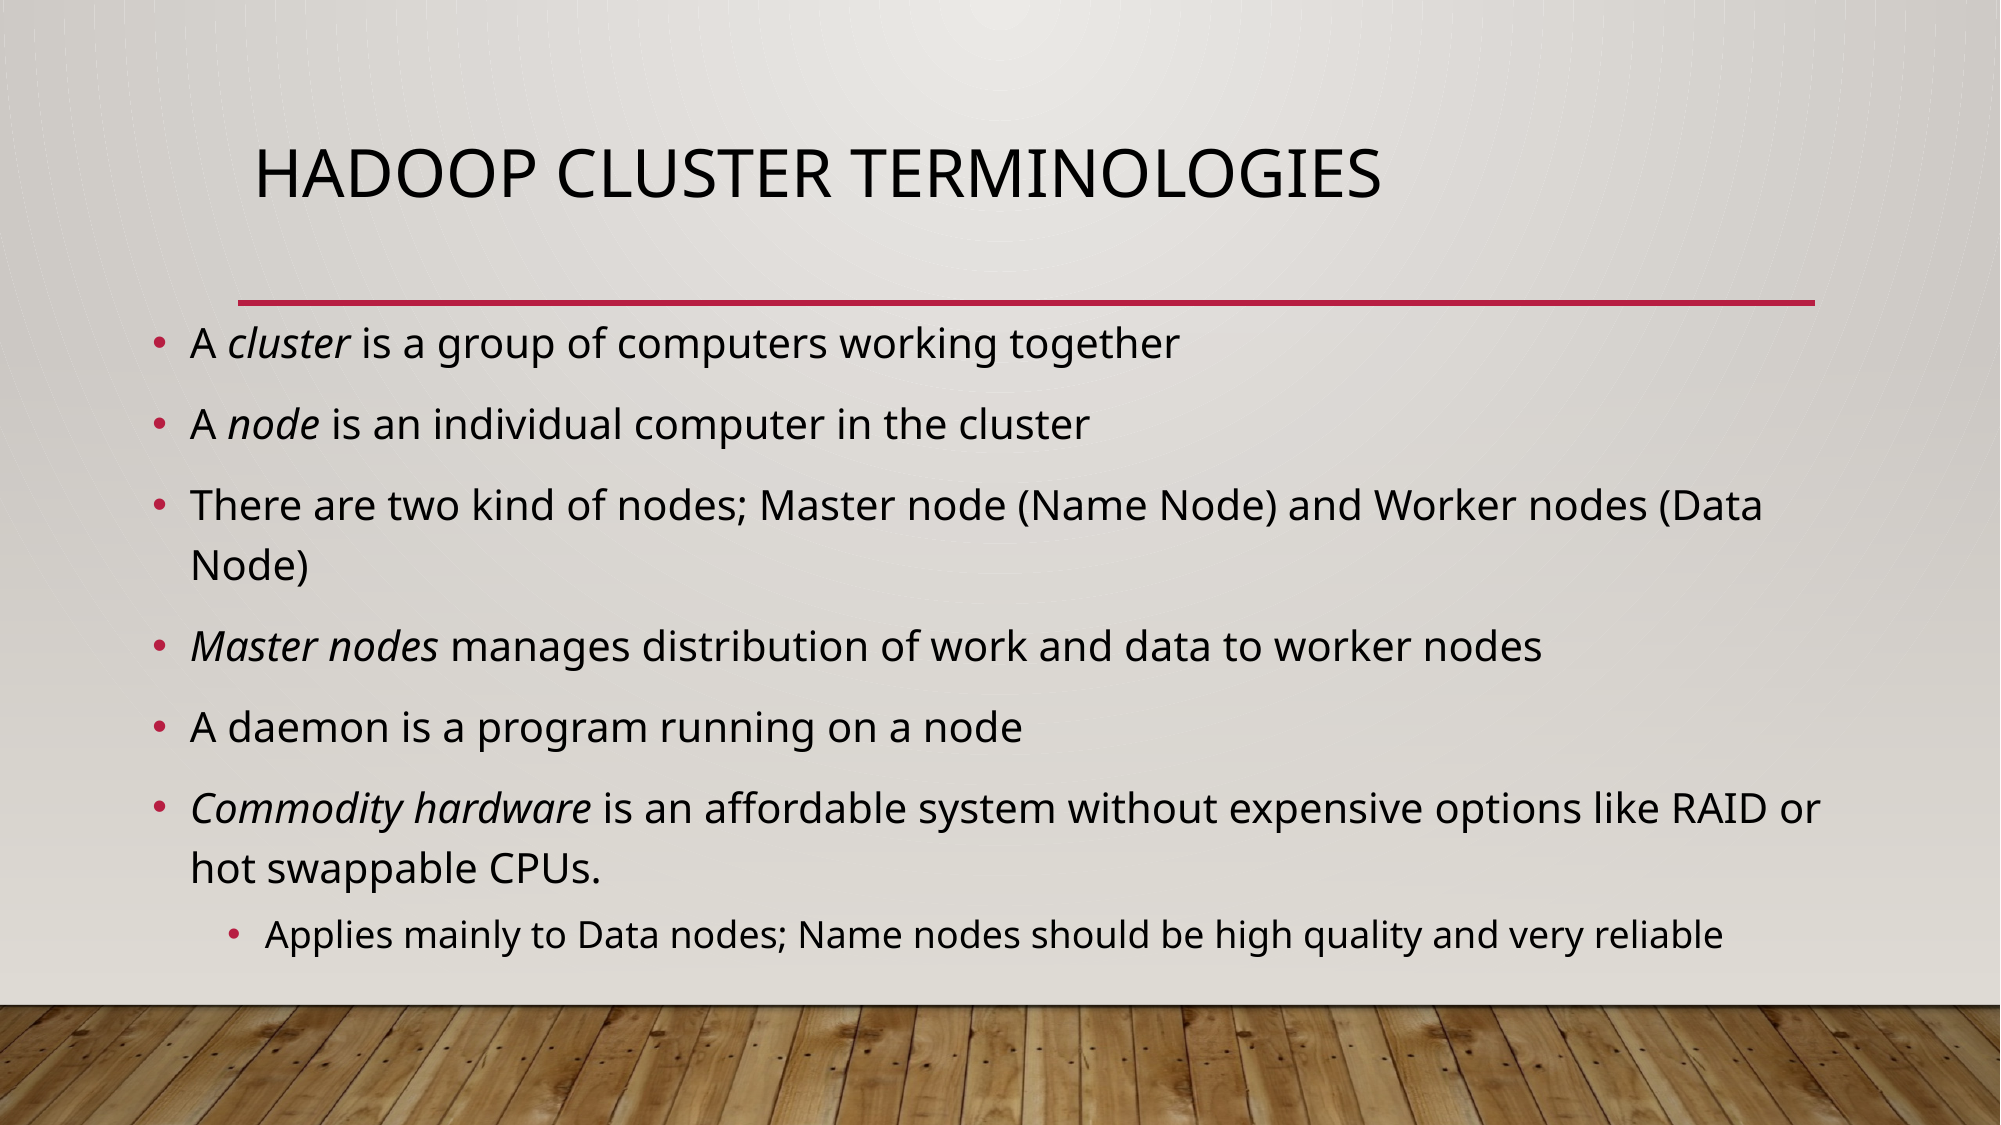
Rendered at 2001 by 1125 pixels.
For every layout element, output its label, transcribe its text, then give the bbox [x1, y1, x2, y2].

list A cluster is a group of computers working together A node is an individual computer in the cluster There are two kind of nodes; Master node (Name Node) and Worker nodes (Data Node) Master nodes manages distribution of work and data to worker nodes A daemon is a program running on a node Commodity hardware is an affordable system without expensive options like RAID or hot swappable CPUs. Applies mainly to Data nodes; Name nodes should be high quality and very reliable [137, 299, 1863, 1083]
title Hadoop Cluster Terminologies [238, 131, 1814, 299]
picture [0, 1005, 2000, 1125]
